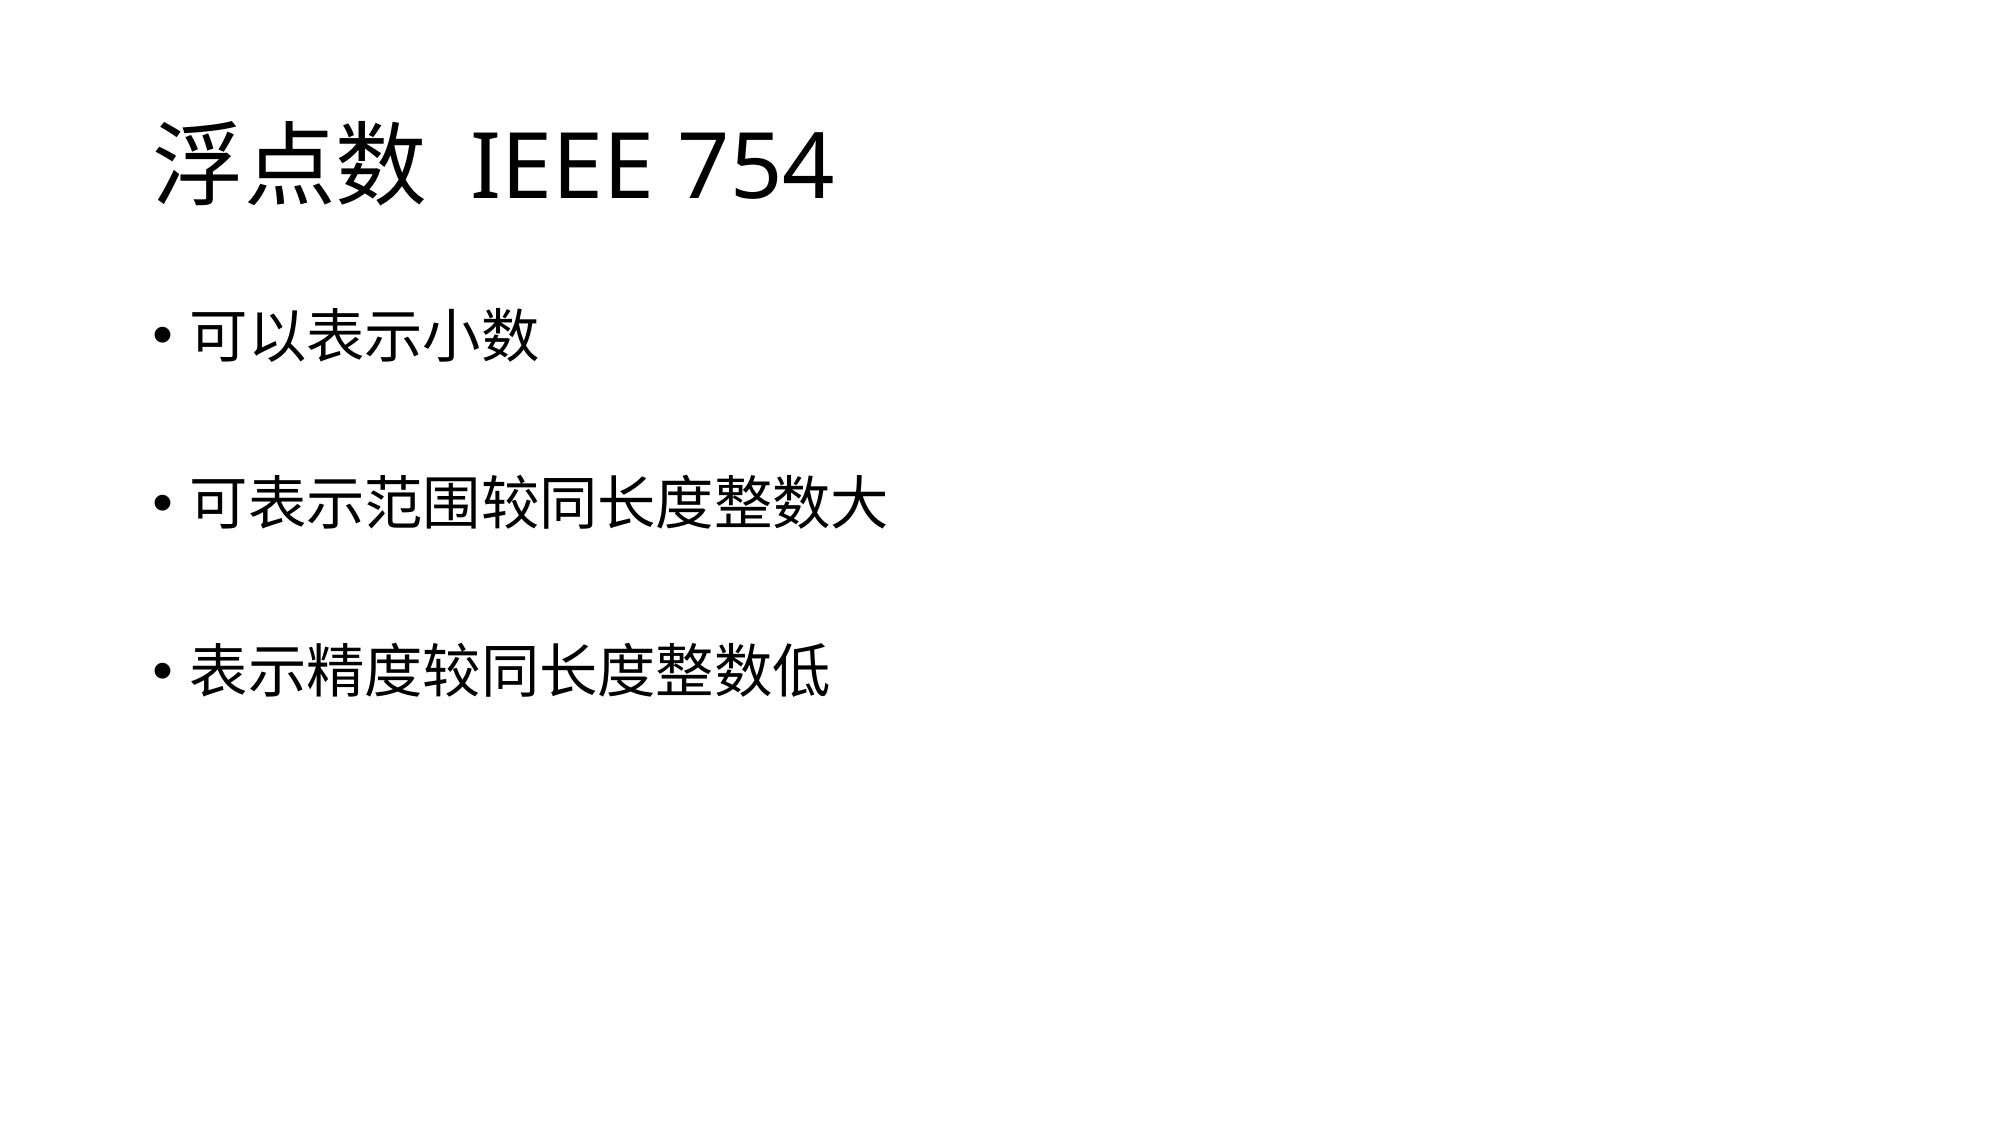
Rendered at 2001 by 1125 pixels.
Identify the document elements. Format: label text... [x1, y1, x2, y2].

list 可以表示小数 可表示范围较同长度整数大 表示精度较同长度整数低 [137, 299, 1863, 1014]
title 浮点数 IEEE 754 [137, 59, 1863, 278]
